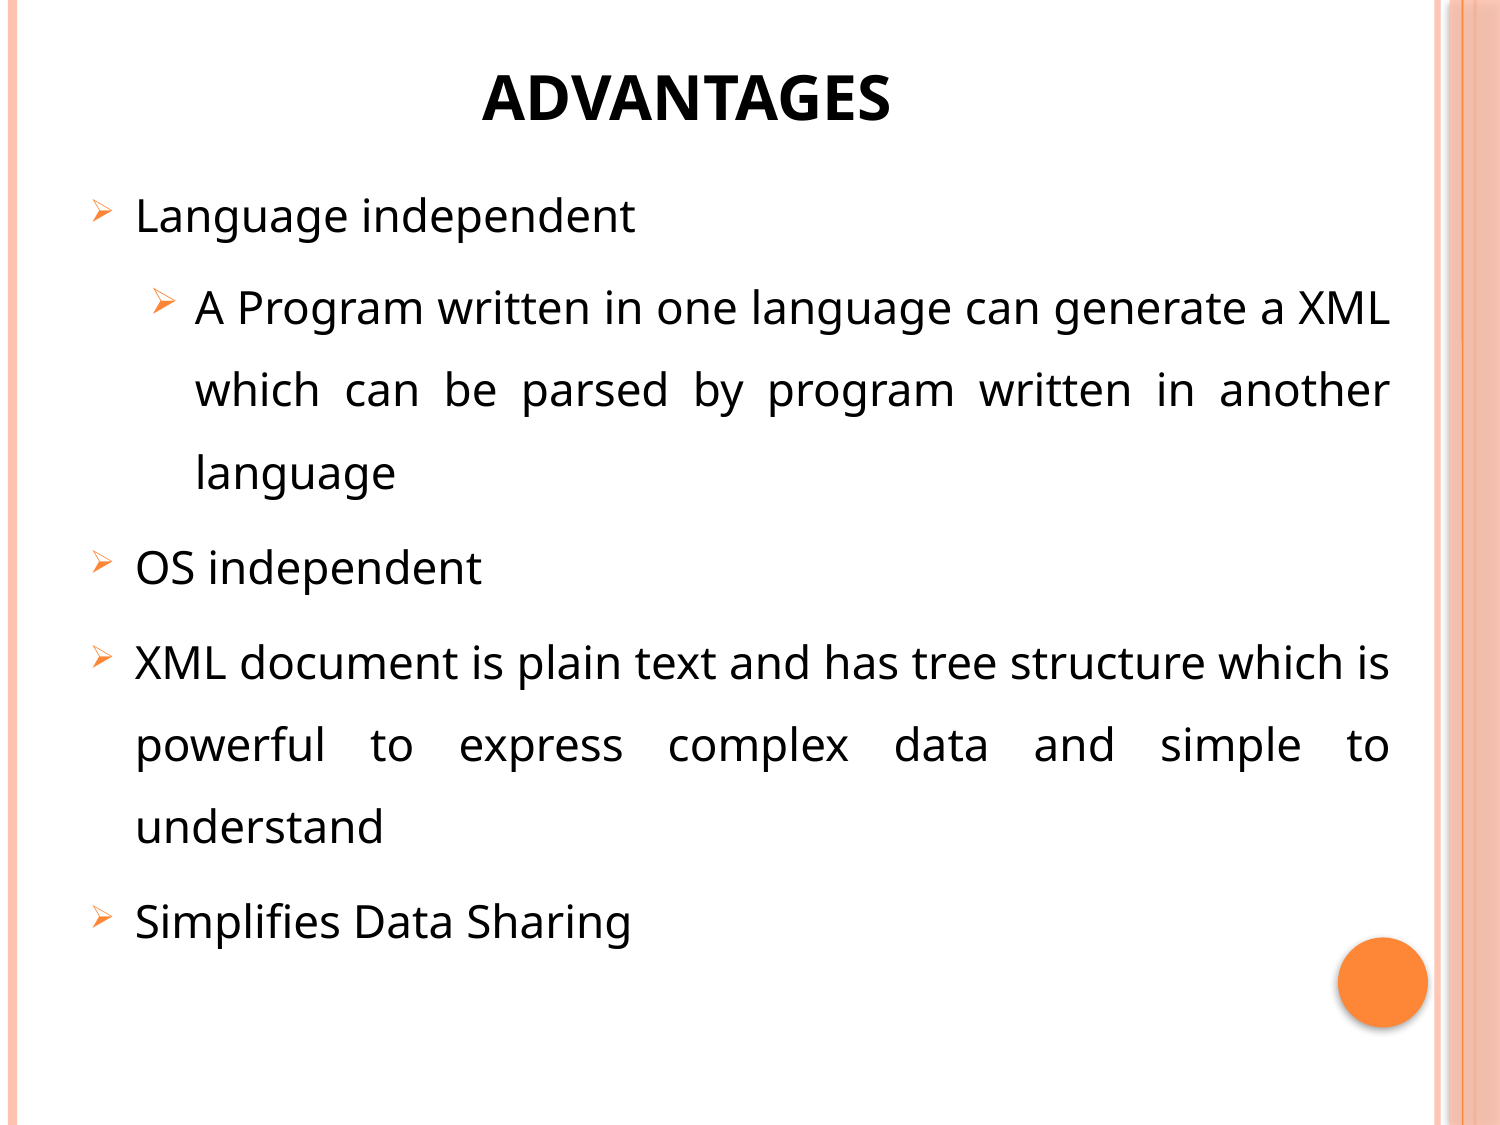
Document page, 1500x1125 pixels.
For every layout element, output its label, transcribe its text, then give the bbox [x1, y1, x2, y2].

title Advantages [75, 45, 1300, 141]
list Language independent A Program written in one language can generate a XML which can be parsed by program written in another language OS independent XML document is plain text and has tree structure which is powerful to express complex data and simple to understand Simplifies Data Sharing [75, 152, 1407, 1032]
